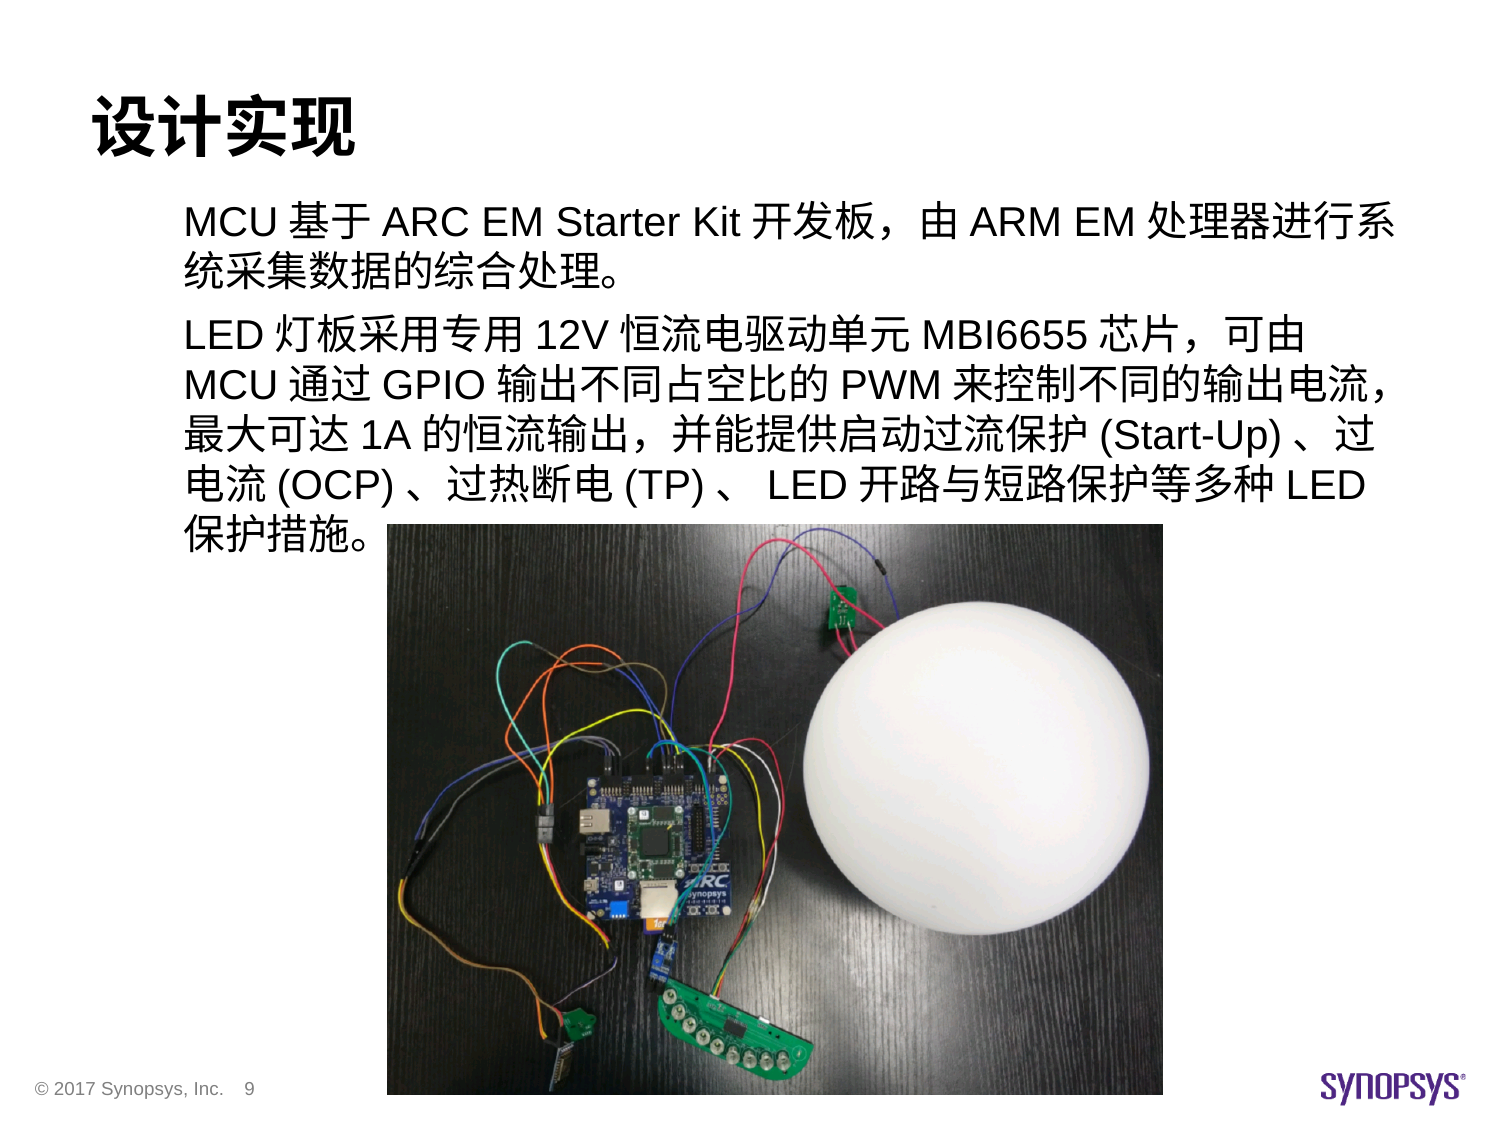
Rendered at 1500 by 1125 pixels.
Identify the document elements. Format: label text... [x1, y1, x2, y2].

picture [1321, 1073, 1466, 1108]
list MCU基于ARC EM Starter Kit开发板，由ARM EM处理器进行系统采集数据的综合处理。 LED灯板采用专用12V恒流电驱动单元MBI6655芯片，可由MCU通过GPIO输出不同占空比的PWM来控制不同的输出电流，最大可达1A的恒流输出，并能提供启动过流保护(Start-Up)、过电流(OCP)、过热断电(TP)、LED开路与短路保护等多种LED保护措施。 [75, 187, 1425, 983]
title 设计实现 [75, 11, 1500, 199]
picture [387, 524, 1163, 1095]
